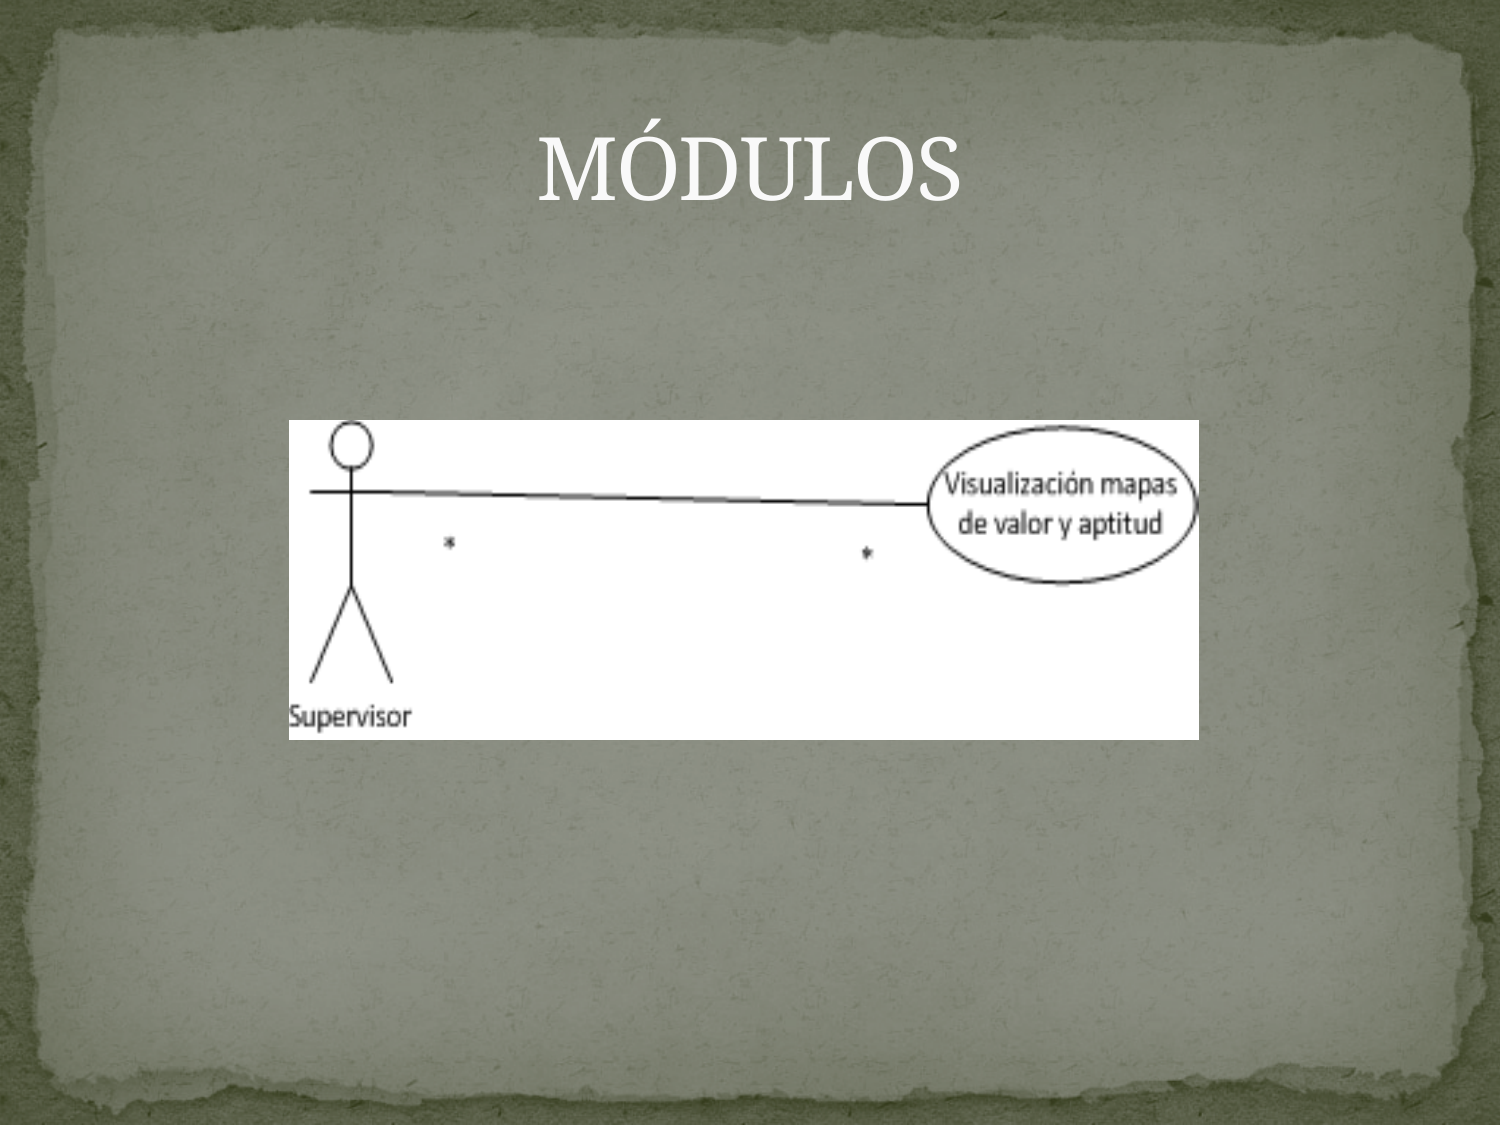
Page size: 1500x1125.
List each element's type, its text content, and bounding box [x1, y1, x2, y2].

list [292, 423, 1197, 738]
title MÓDULOS [74, 24, 1425, 225]
